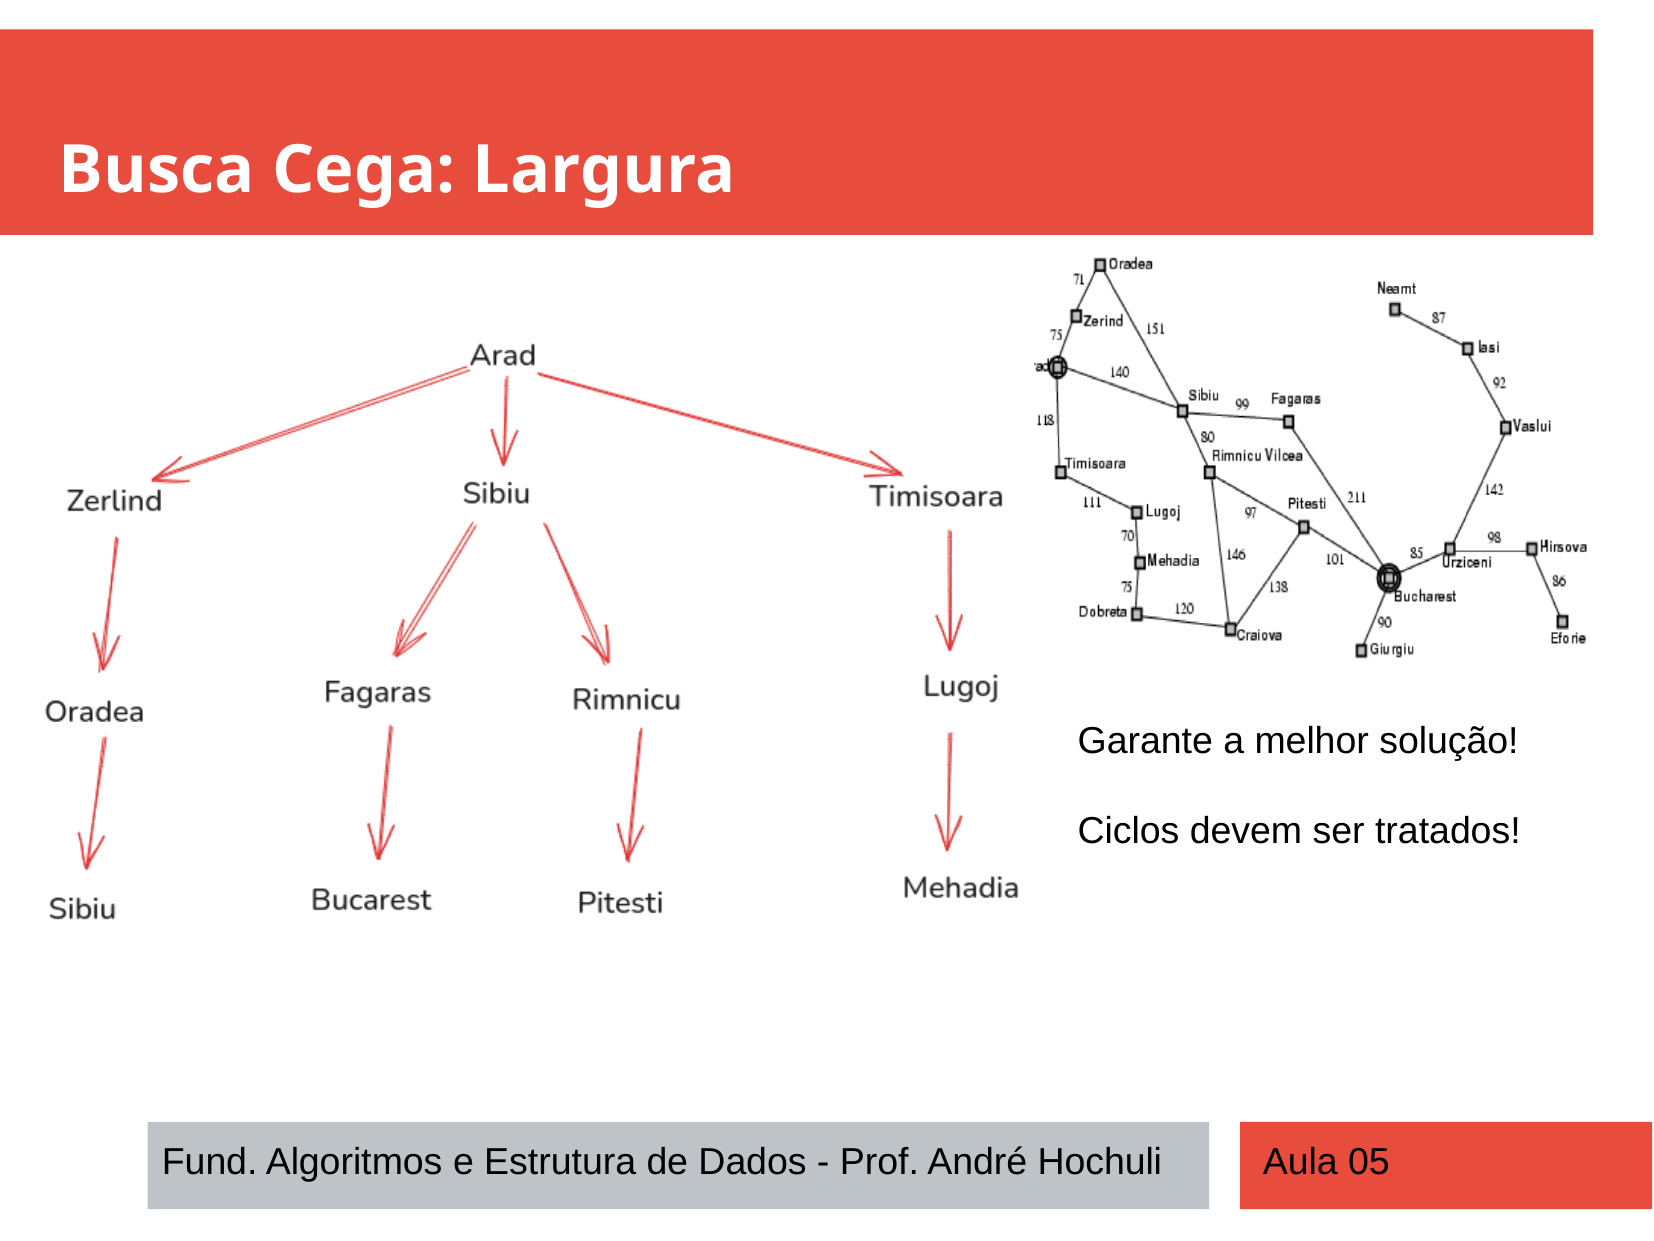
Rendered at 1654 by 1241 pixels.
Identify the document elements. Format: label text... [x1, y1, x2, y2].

text_box Fund. Algoritmos e Estrutura de Dados - Prof. André Hochuli [147, 1129, 1204, 1189]
picture [29, 243, 1607, 945]
text_box Busca Cega: Largura [58, 58, 1594, 206]
text_box Garante a melhor solução! Ciclos devem ser tratados! [1062, 708, 1654, 850]
text_box Aula 05 [1248, 1129, 1622, 1189]
text_box [58, 659, 1564, 1092]
